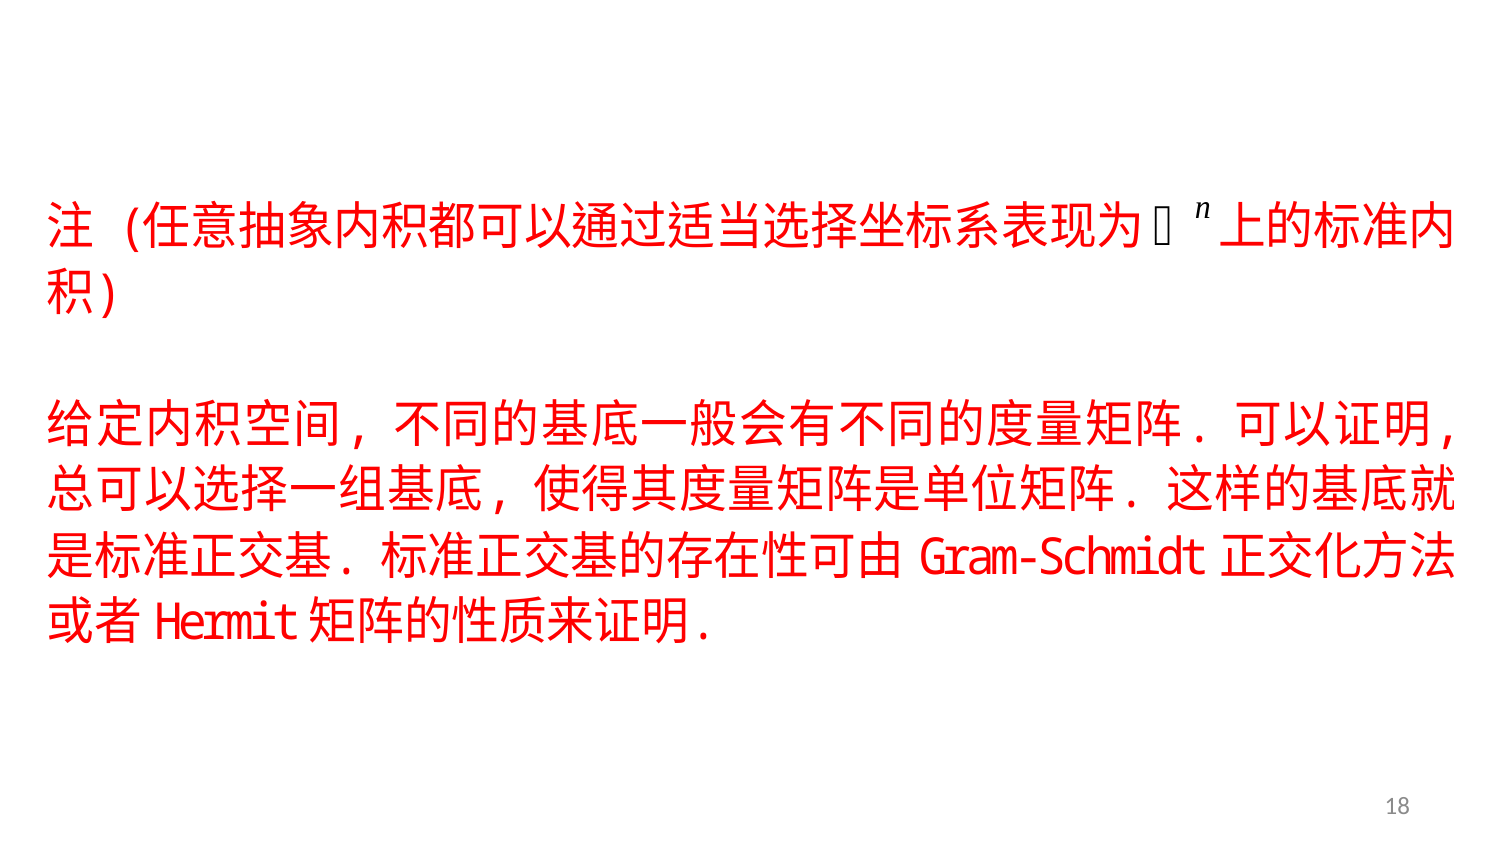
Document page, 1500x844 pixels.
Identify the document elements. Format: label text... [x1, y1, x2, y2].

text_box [46, 181, 1454, 663]
slide_number 18 [1074, 782, 1425, 827]
